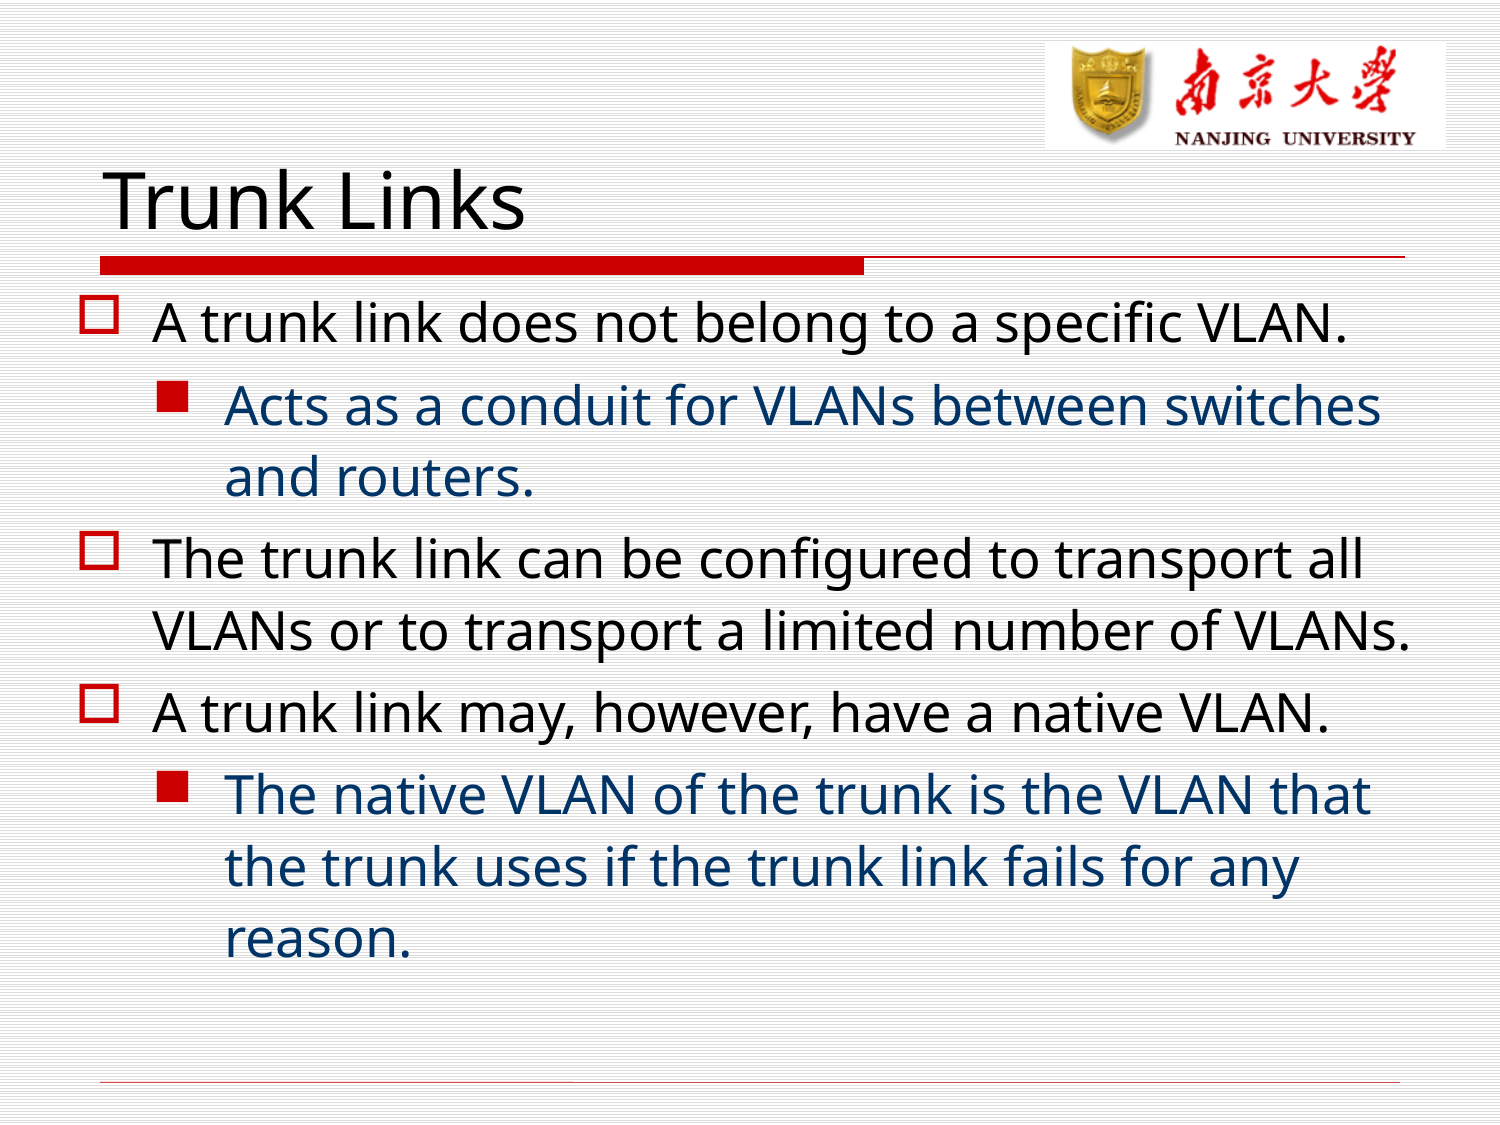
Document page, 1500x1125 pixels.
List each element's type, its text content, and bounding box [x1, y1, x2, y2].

list A trunk link does not belong to a specific VLAN. Acts as a conduit for VLANs between switches and routers. The trunk link can be configured to transport all VLANs or to transport a limited number of VLANs. A trunk link may, however, have a native VLAN. The native VLAN of the trunk is the VLAN that the trunk uses if the trunk link fails for any reason. [60, 274, 1463, 1024]
picture [1045, 42, 1446, 148]
title Trunk Links [87, 148, 1500, 254]
